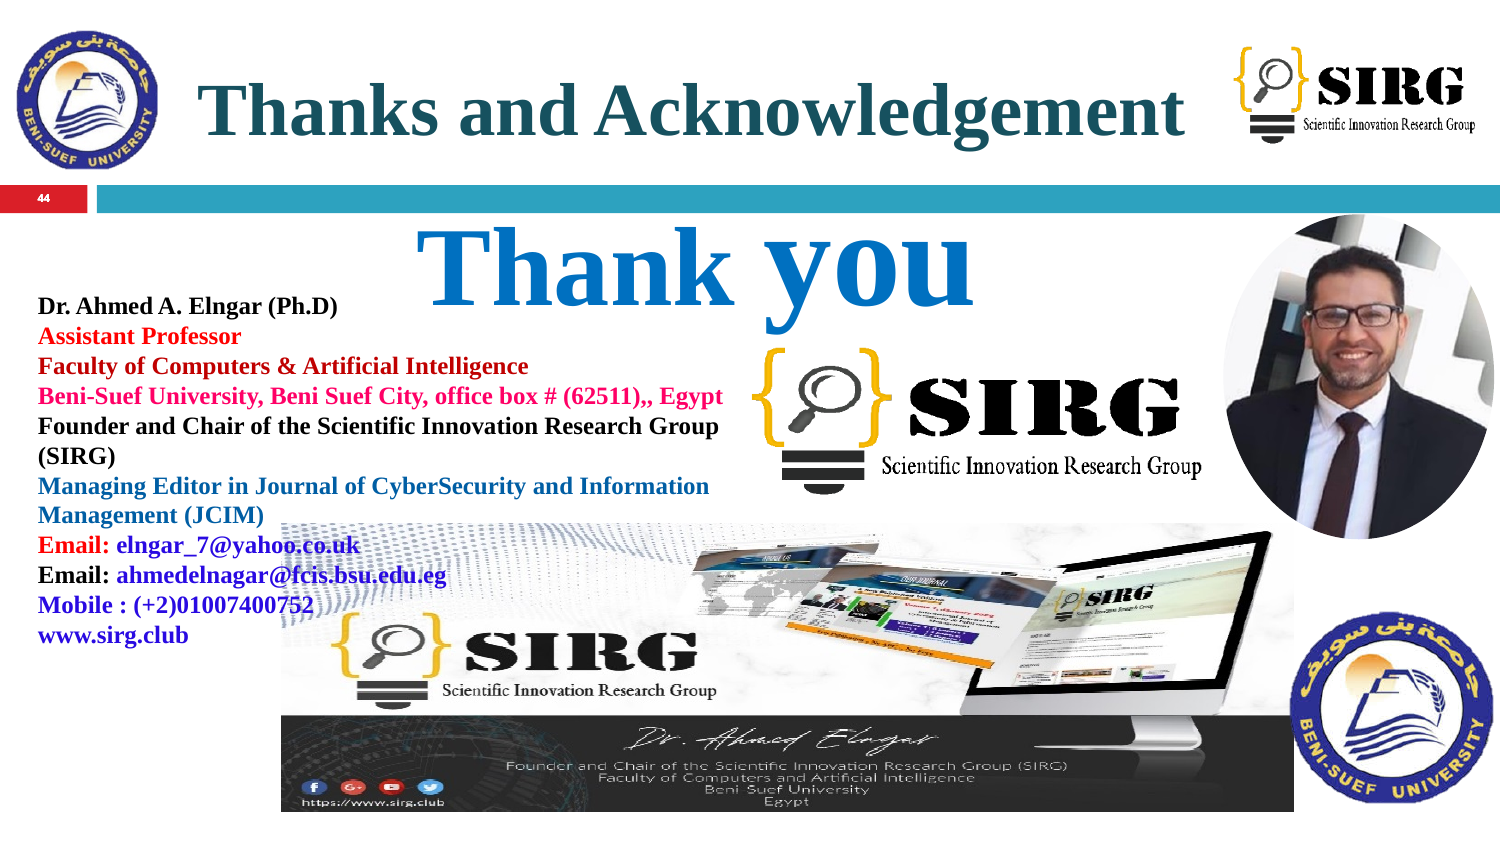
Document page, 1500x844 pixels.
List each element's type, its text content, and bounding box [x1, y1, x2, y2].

text_box Thanks and Acknowledgement [183, 43, 1207, 160]
text_box ‹#› [0, 184, 88, 215]
picture [281, 214, 1495, 812]
text_box Thank you [401, 160, 1011, 281]
picture [15, 29, 160, 173]
text_box Dr. Ahmed A. Elngar (Ph.D) Assistant Professor Faculty of Computers & Artificial Intelligence Beni-Suef University, Beni Suef City, office box # (62511),, Egypt Founder and Chair of the Scientific Innovation Research Group (SIRG) Managing Editor in Journal of CyberSecurity and Information Management (JCIM) Email: elngar_7@yahoo.co.uk Email: ahmedelnagar@fcis.bsu.edu.eg Mobile : (+2)01007400752 www.sirg.club [22, 281, 682, 689]
picture [1199, 0, 1500, 200]
